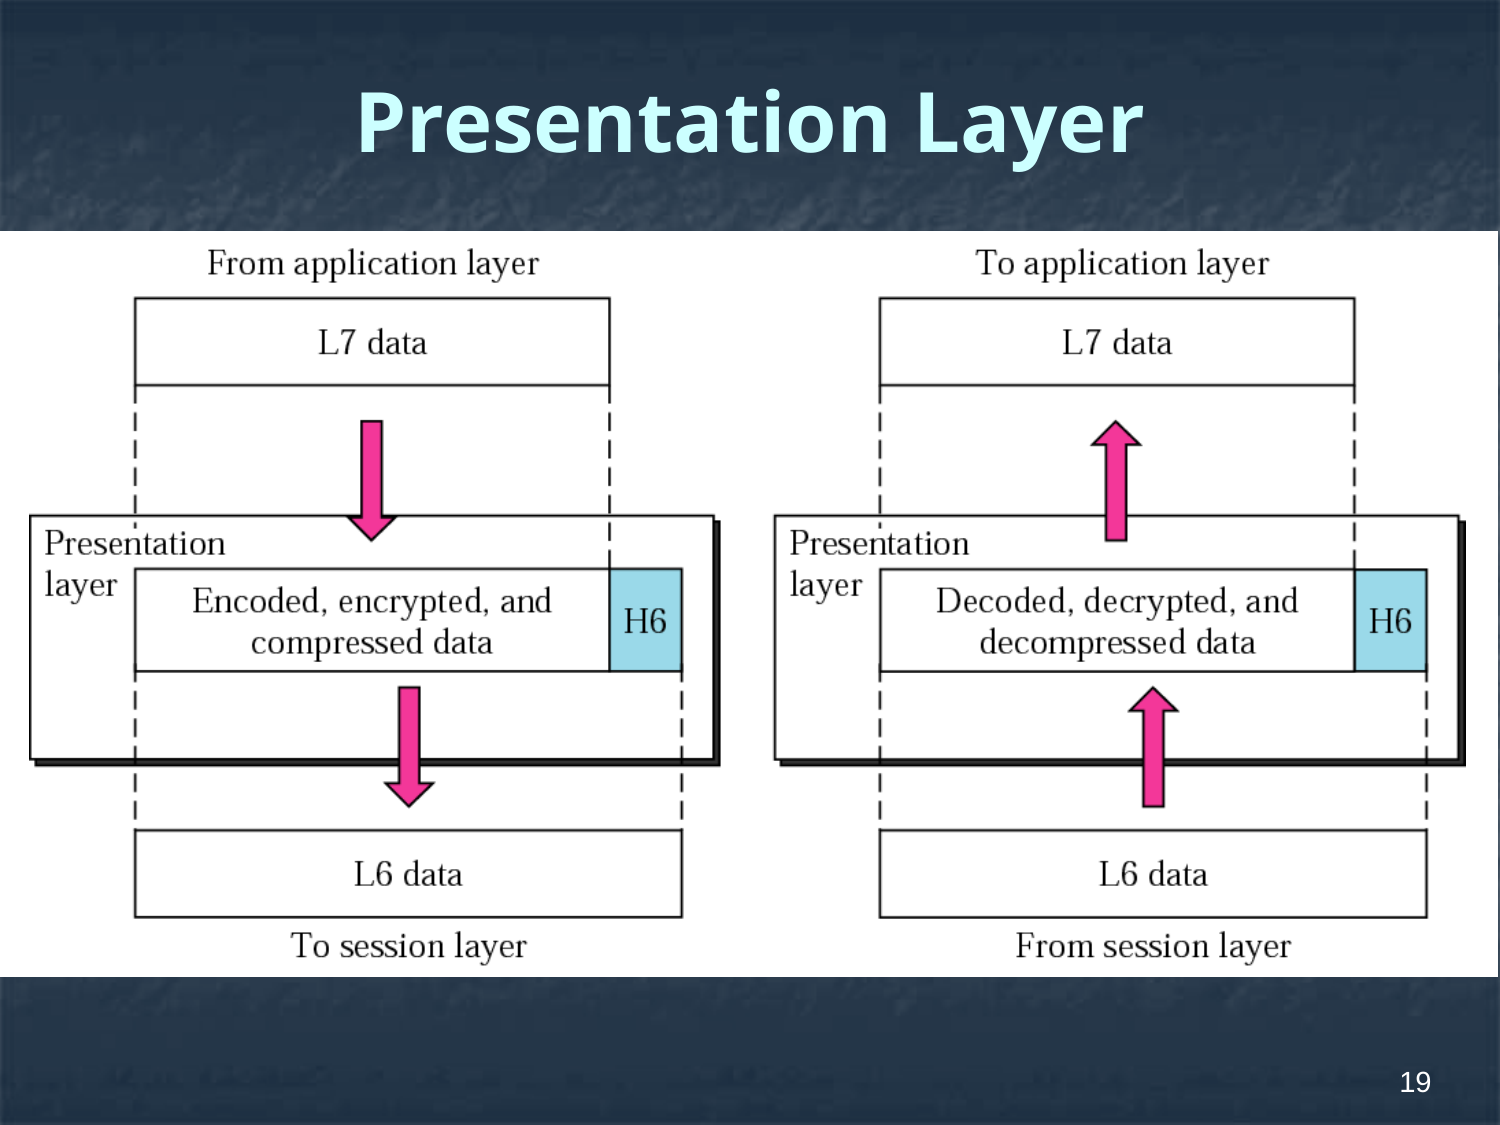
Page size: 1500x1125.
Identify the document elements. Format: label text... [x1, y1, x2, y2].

text_box [0, 231, 1498, 977]
slide_number 19 [1096, 1034, 1447, 1106]
picture [29, 243, 1466, 967]
title Presentation Layer [53, 19, 1447, 220]
